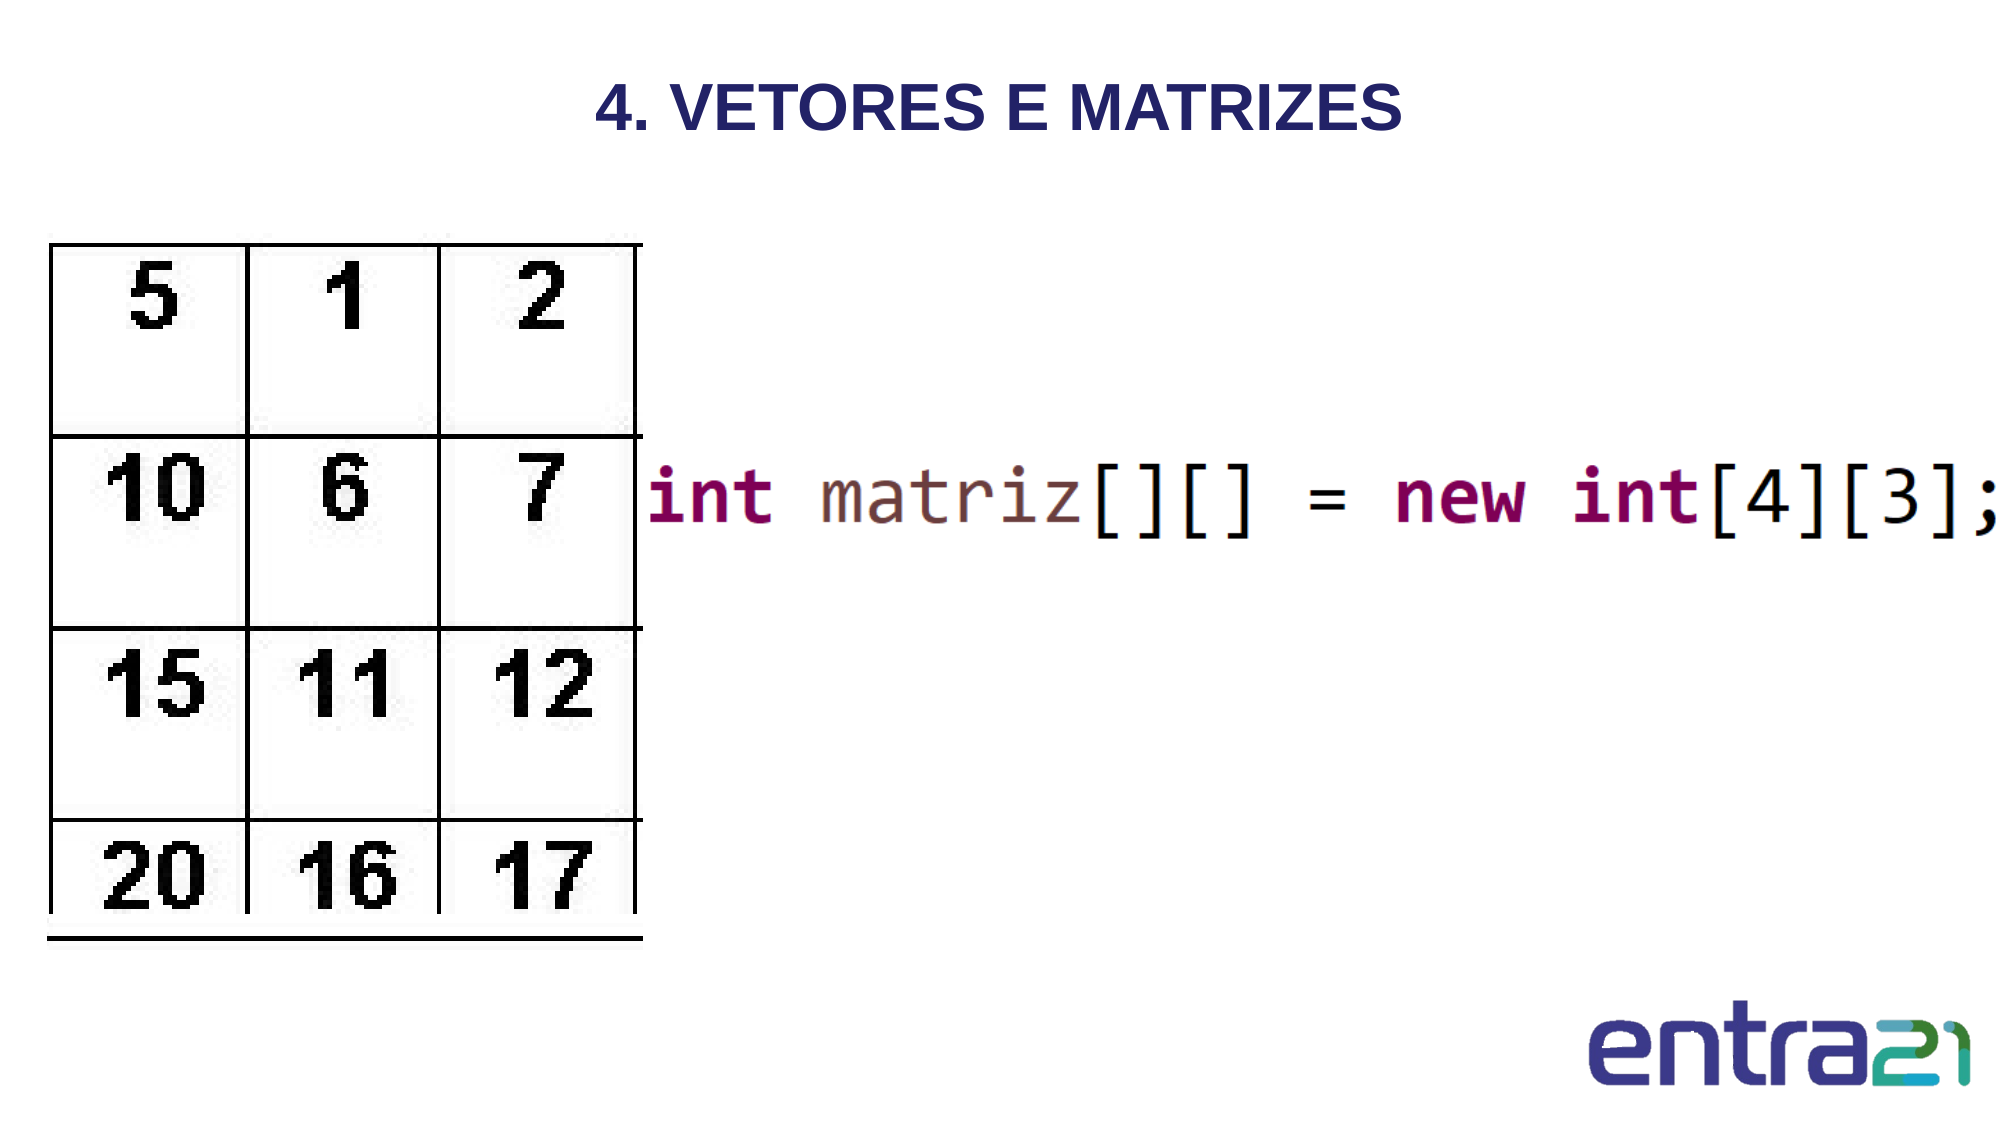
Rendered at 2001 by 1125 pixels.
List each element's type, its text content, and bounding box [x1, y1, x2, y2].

picture [1587, 997, 1979, 1125]
text_box 4. Vetores e Matrizes [249, 11, 1750, 196]
picture [47, 233, 643, 951]
picture [650, 428, 1997, 579]
